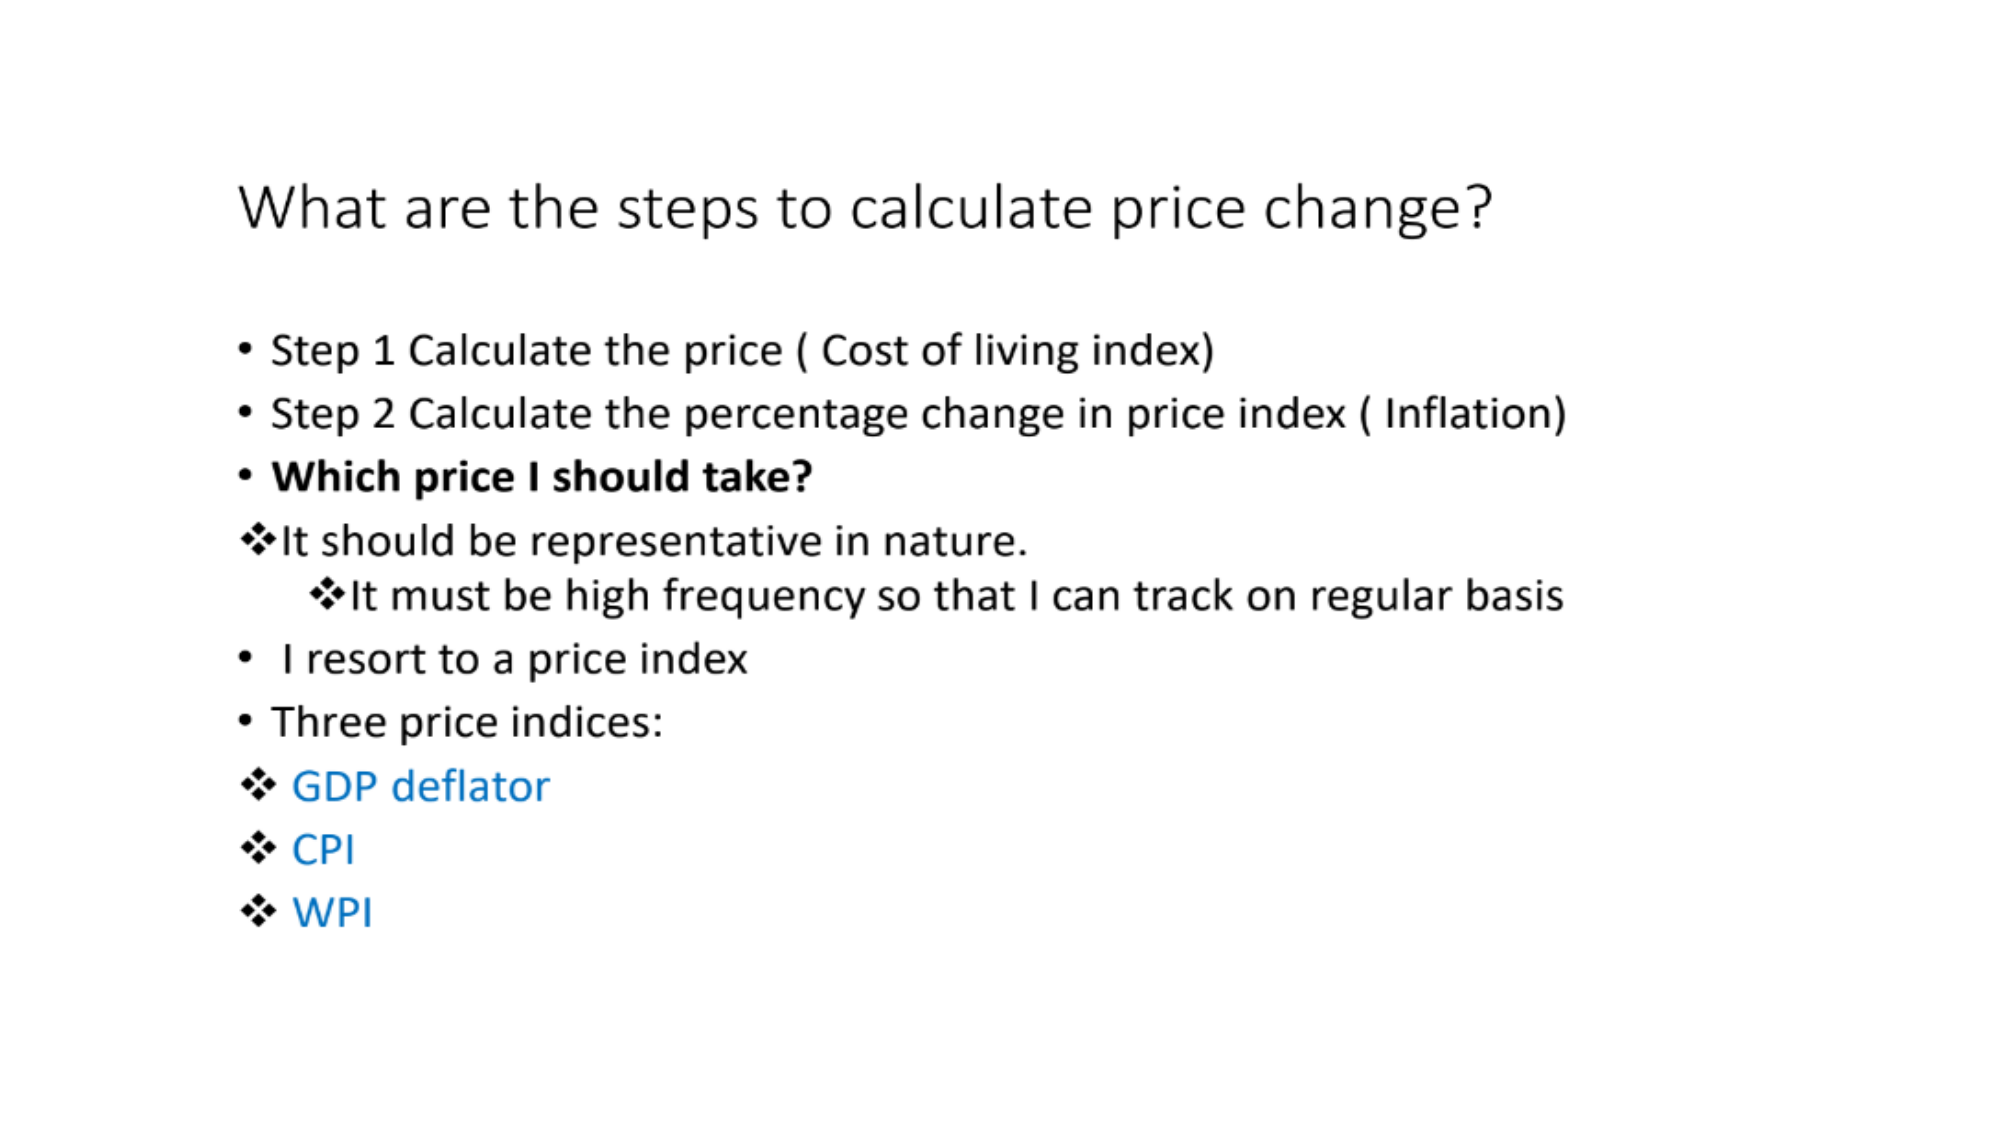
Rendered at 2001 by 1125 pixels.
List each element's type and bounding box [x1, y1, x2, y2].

list [171, 105, 1852, 1025]
